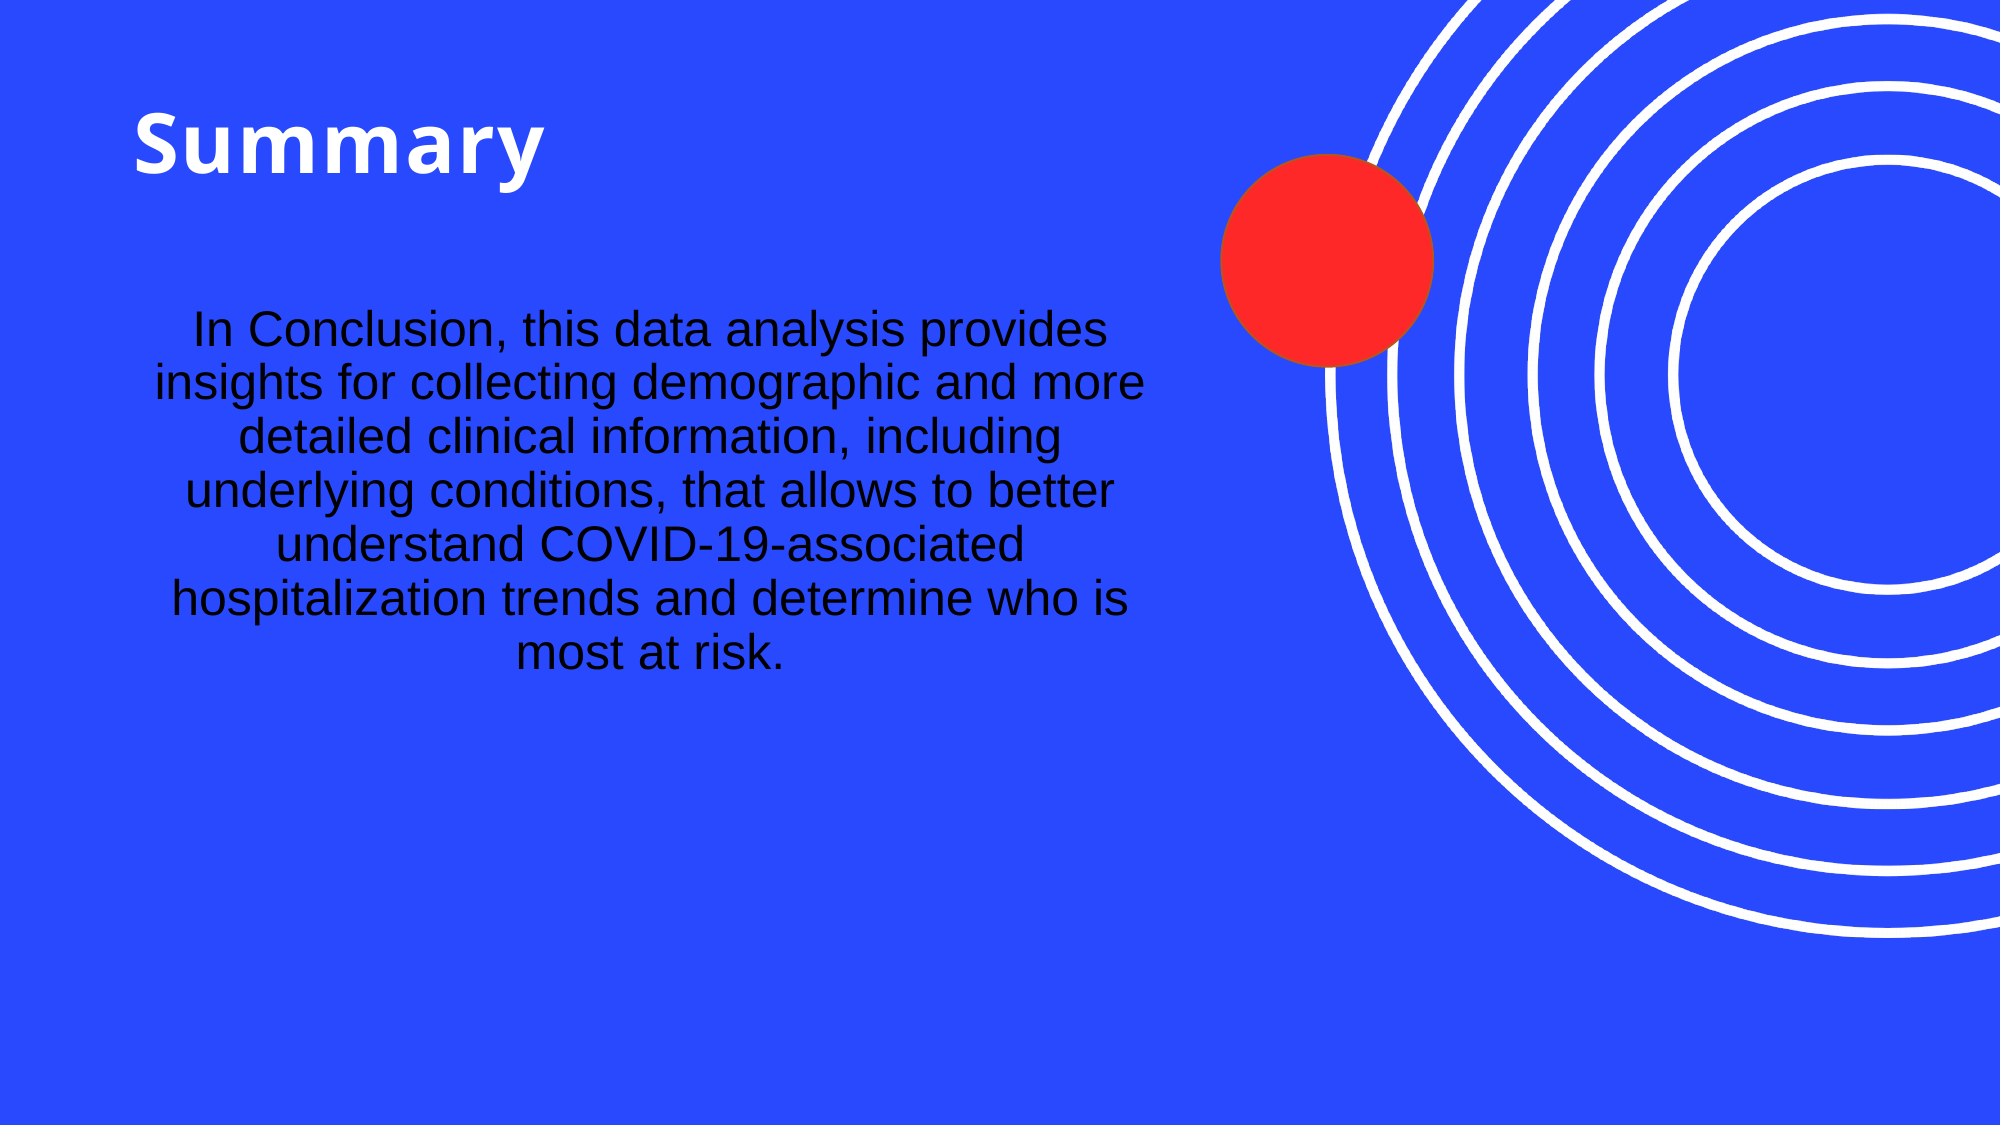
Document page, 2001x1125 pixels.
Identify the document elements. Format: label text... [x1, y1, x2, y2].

title Summary [133, 102, 1183, 276]
picture [1325, 0, 2000, 938]
list In Conclusion, this data analysis provides insights for collecting demographic and more detailed clinical information, including underlying conditions, that allows to better understand COVID-19-associated hospitalization trends and determine who is most at risk. [133, 295, 1183, 830]
